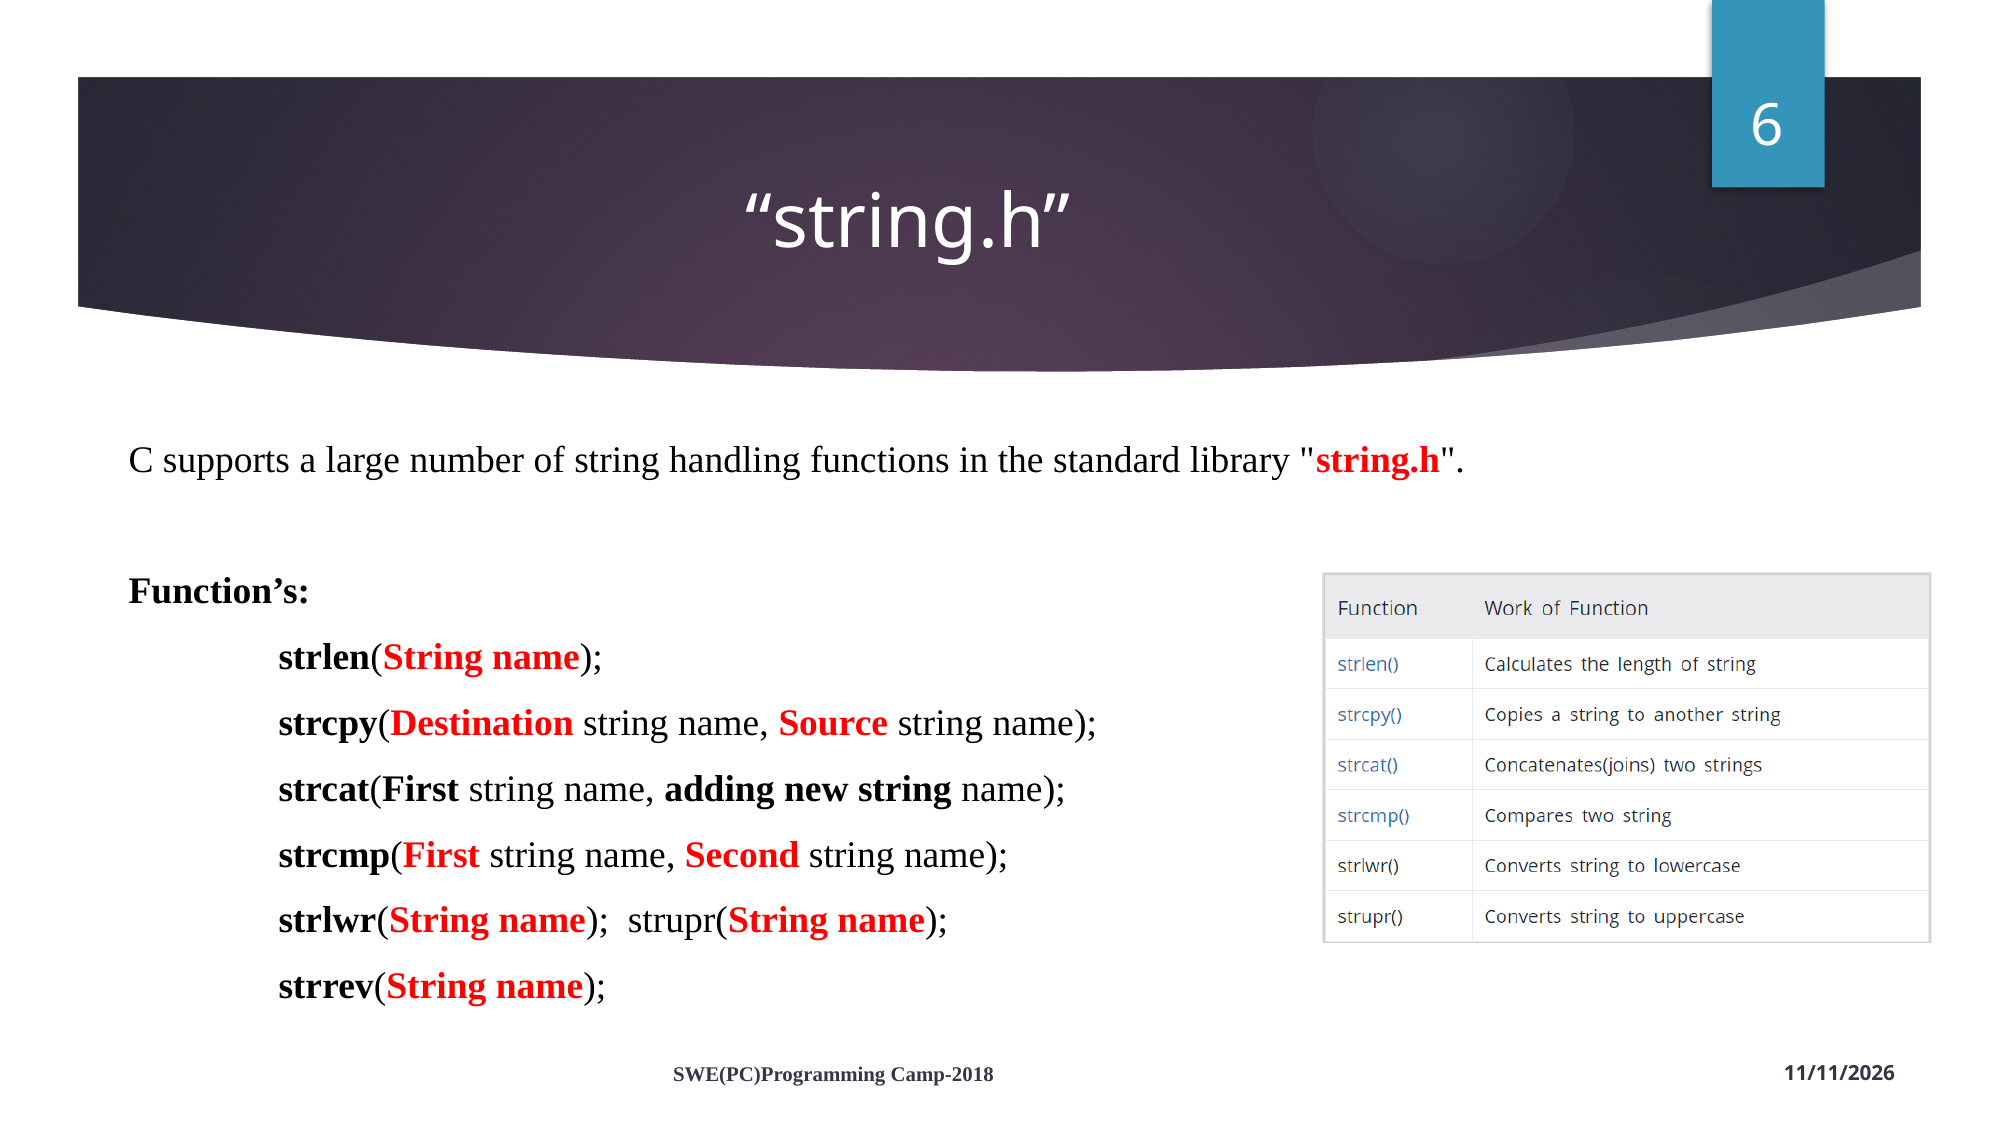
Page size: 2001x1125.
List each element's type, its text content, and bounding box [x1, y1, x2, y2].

picture [1321, 572, 1932, 943]
list C supports a large number of string handling functions in the standard library "string.h". Function’s: strlen(String name); strcpy(Destination string name, Source string name); strcat(First string name, adding new string name); strcmp(First string name, Second string name); strlwr(String name); strupr(String name); strrev(String name); [113, 427, 1531, 1099]
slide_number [1747, 1048, 1911, 1099]
slide_number 6 [1698, 48, 1836, 175]
title “string.h” [189, 159, 1627, 276]
